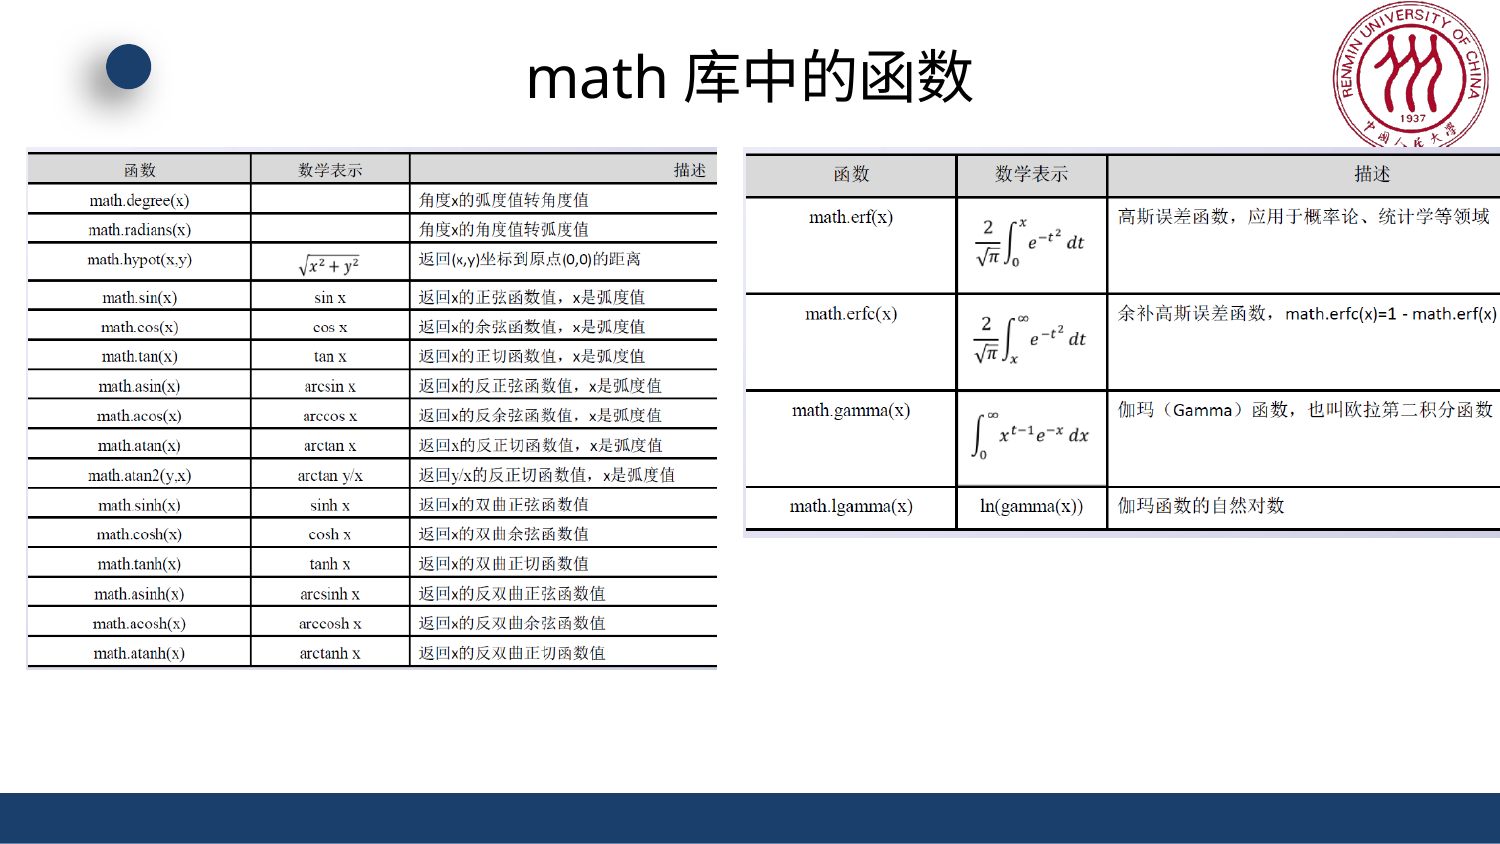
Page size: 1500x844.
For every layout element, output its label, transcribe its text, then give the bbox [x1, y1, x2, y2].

picture [743, 0, 1500, 539]
title math库中的函数 [75, 33, 1425, 116]
picture [25, 147, 718, 671]
